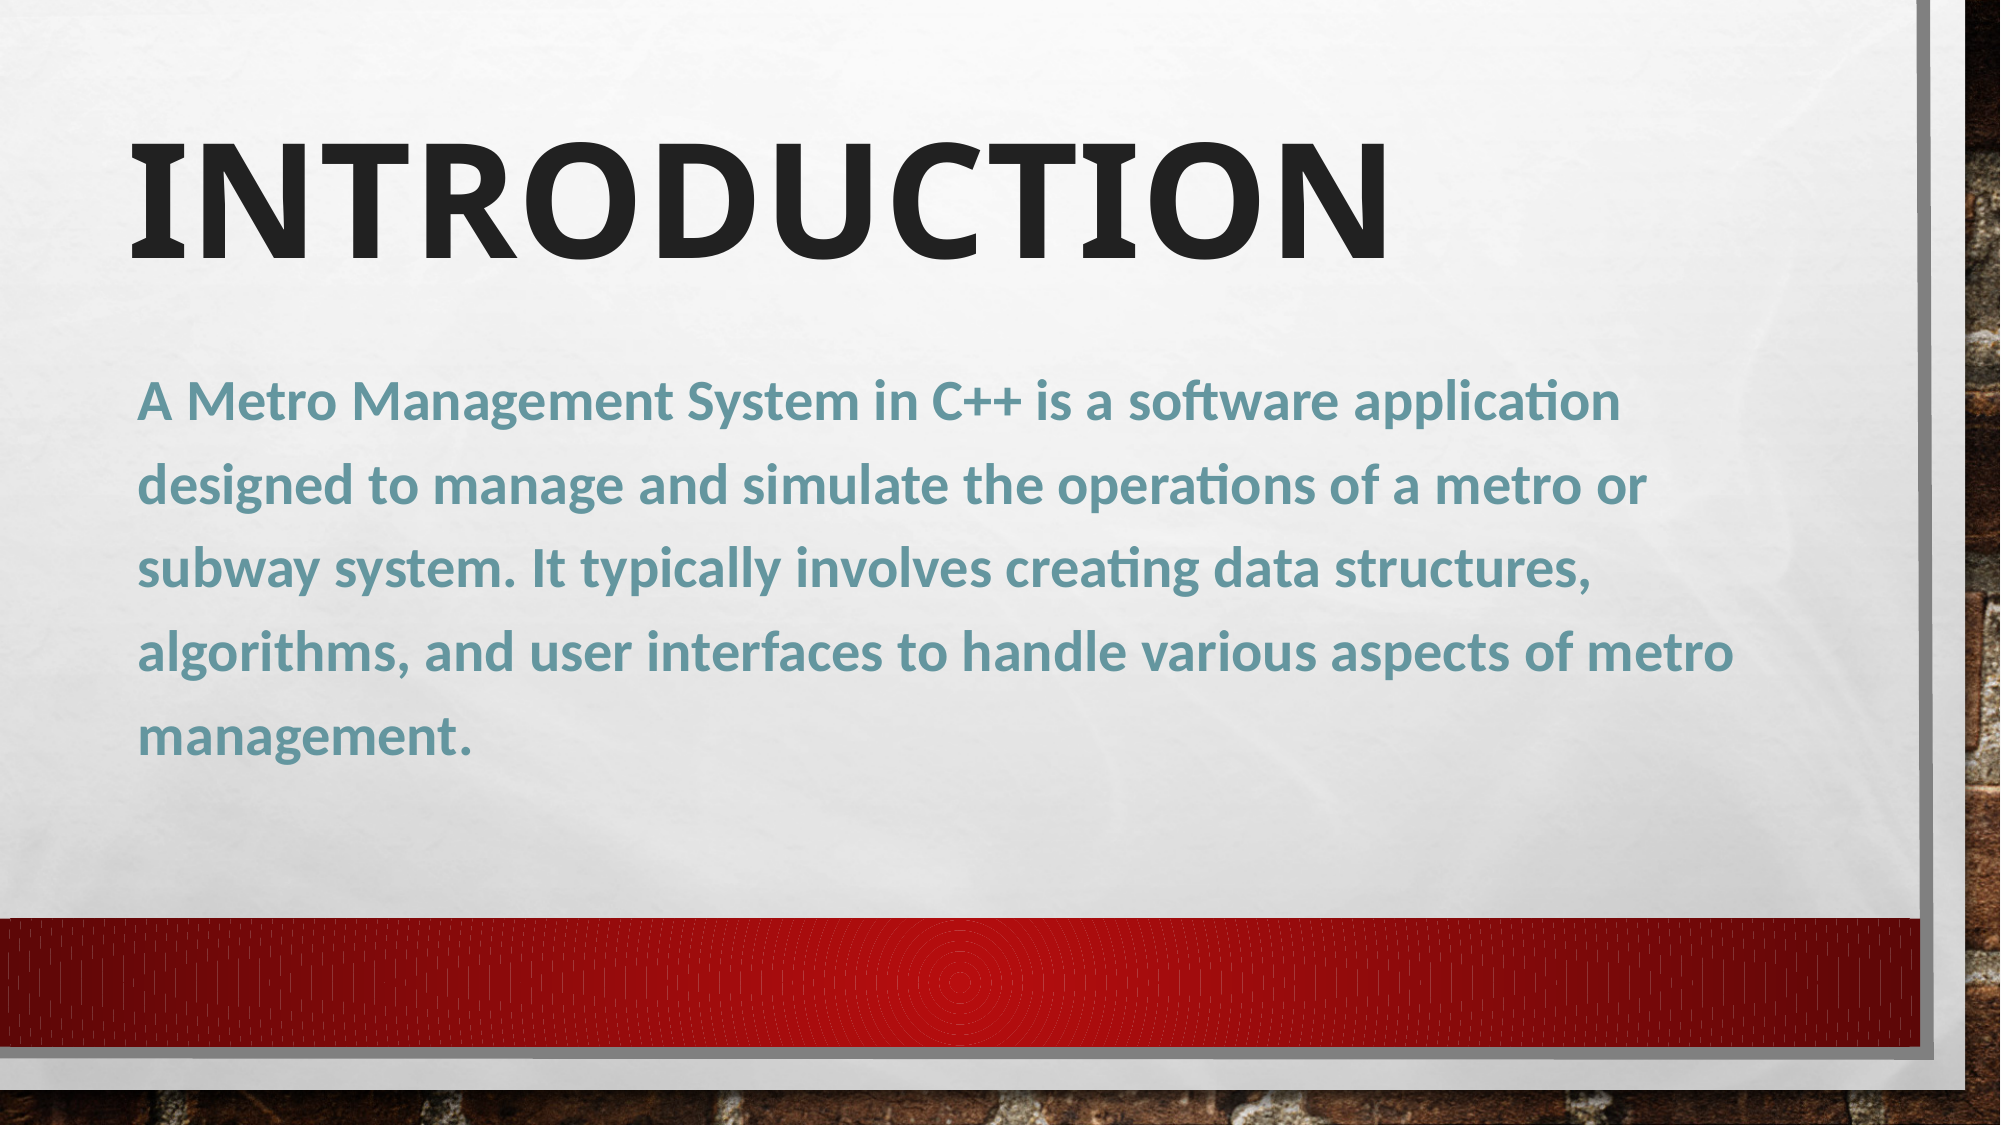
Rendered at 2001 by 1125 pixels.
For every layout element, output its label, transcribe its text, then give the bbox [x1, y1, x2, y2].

picture [0, 0, 2000, 1125]
title INTRODUCTION [112, 112, 1818, 302]
list A Metro Management System in C++ is a software application designed to manage and simulate the operations of a metro or subway system. It typically involves creating data structures, algorithms, and user interfaces to handle various aspects of metro management. [123, 338, 1818, 882]
